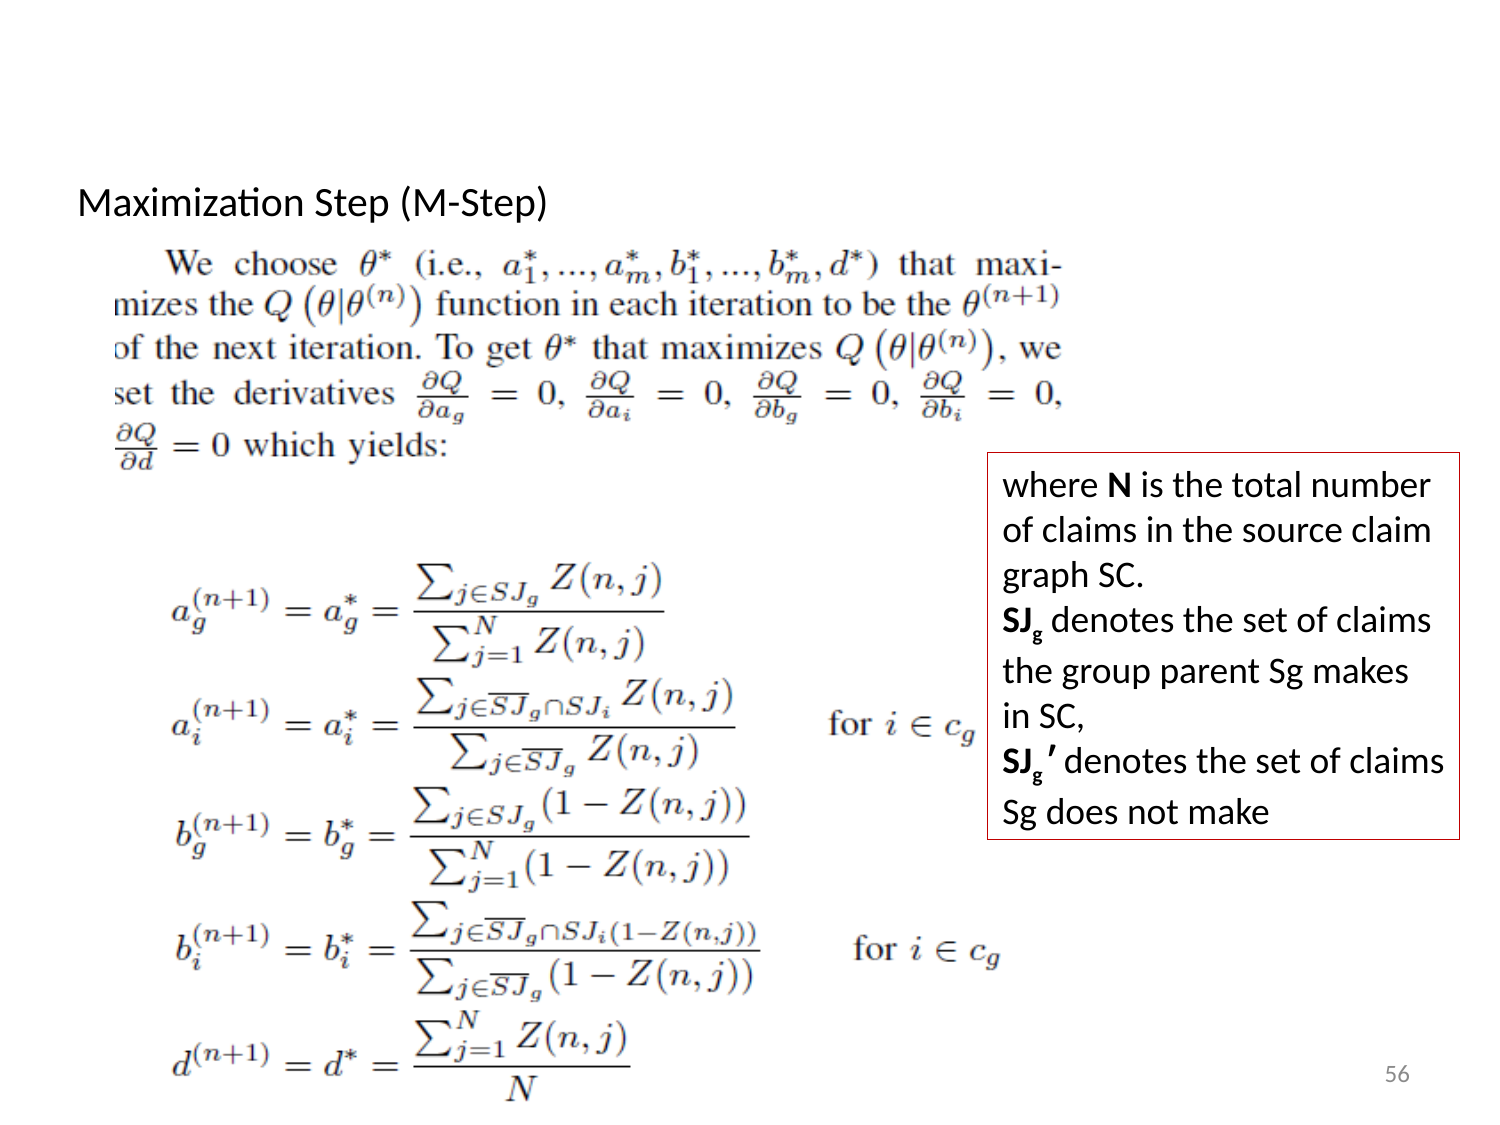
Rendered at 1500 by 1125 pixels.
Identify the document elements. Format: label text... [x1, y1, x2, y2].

text_box where N is the total number of claims in the source claim graph SC. SJg denotes the set of claims the group parent Sg makes in SC, SJg ʹ denotes the set of claims Sg does not make [1092, 452, 1460, 840]
picture [114, 225, 1088, 1103]
slide_number 56 [1091, 1042, 1425, 1103]
text_box Maximization Step (M-Step) [62, 166, 1100, 232]
